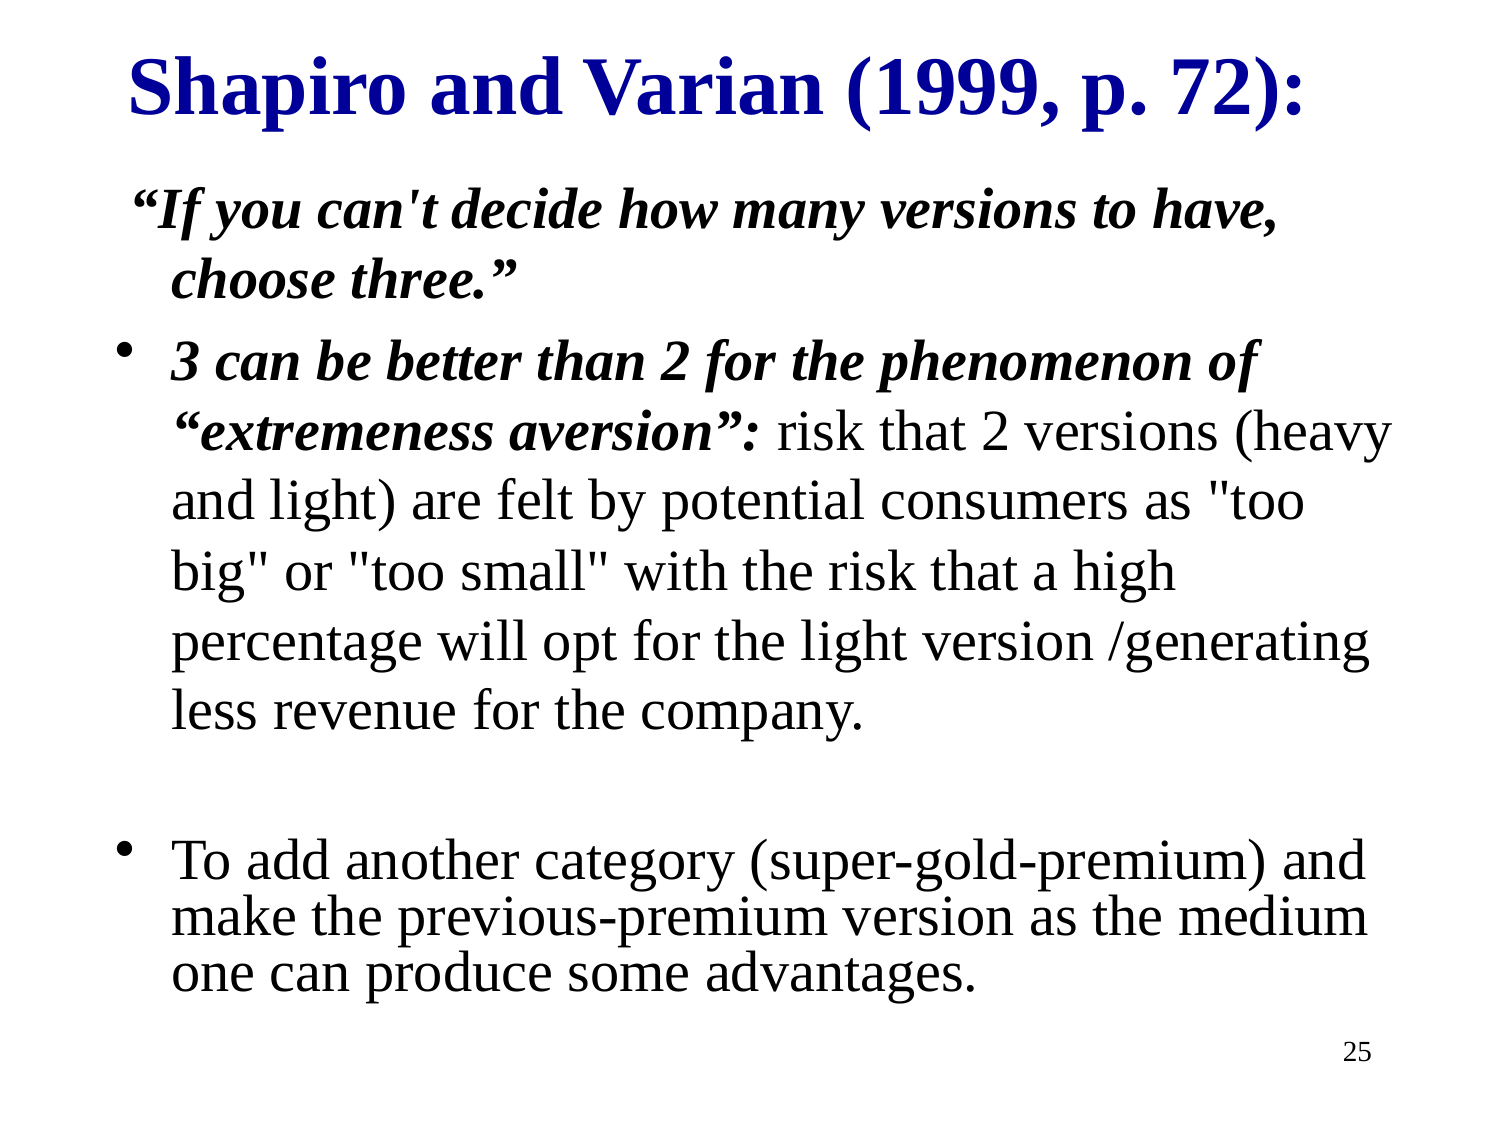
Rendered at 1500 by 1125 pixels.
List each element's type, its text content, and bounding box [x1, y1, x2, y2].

title Shapiro and Varian (1999, p. 72): [0, 37, 1438, 226]
list “If you can't decide how many versions to have, choose three.” 3 can be better than 2 for the phenomenon of “extremeness aversion”: risk that 2 versions (heavy and light) are felt by potential consumers as "too big" or "too small" with the risk that a high percentage will opt for the light version /generating less revenue for the company. To add another category (super-gold-premium) and make the previous-premium version as the medium one can produce some advantages. [99, 162, 1426, 901]
slide_number 25 [1074, 1024, 1388, 1101]
